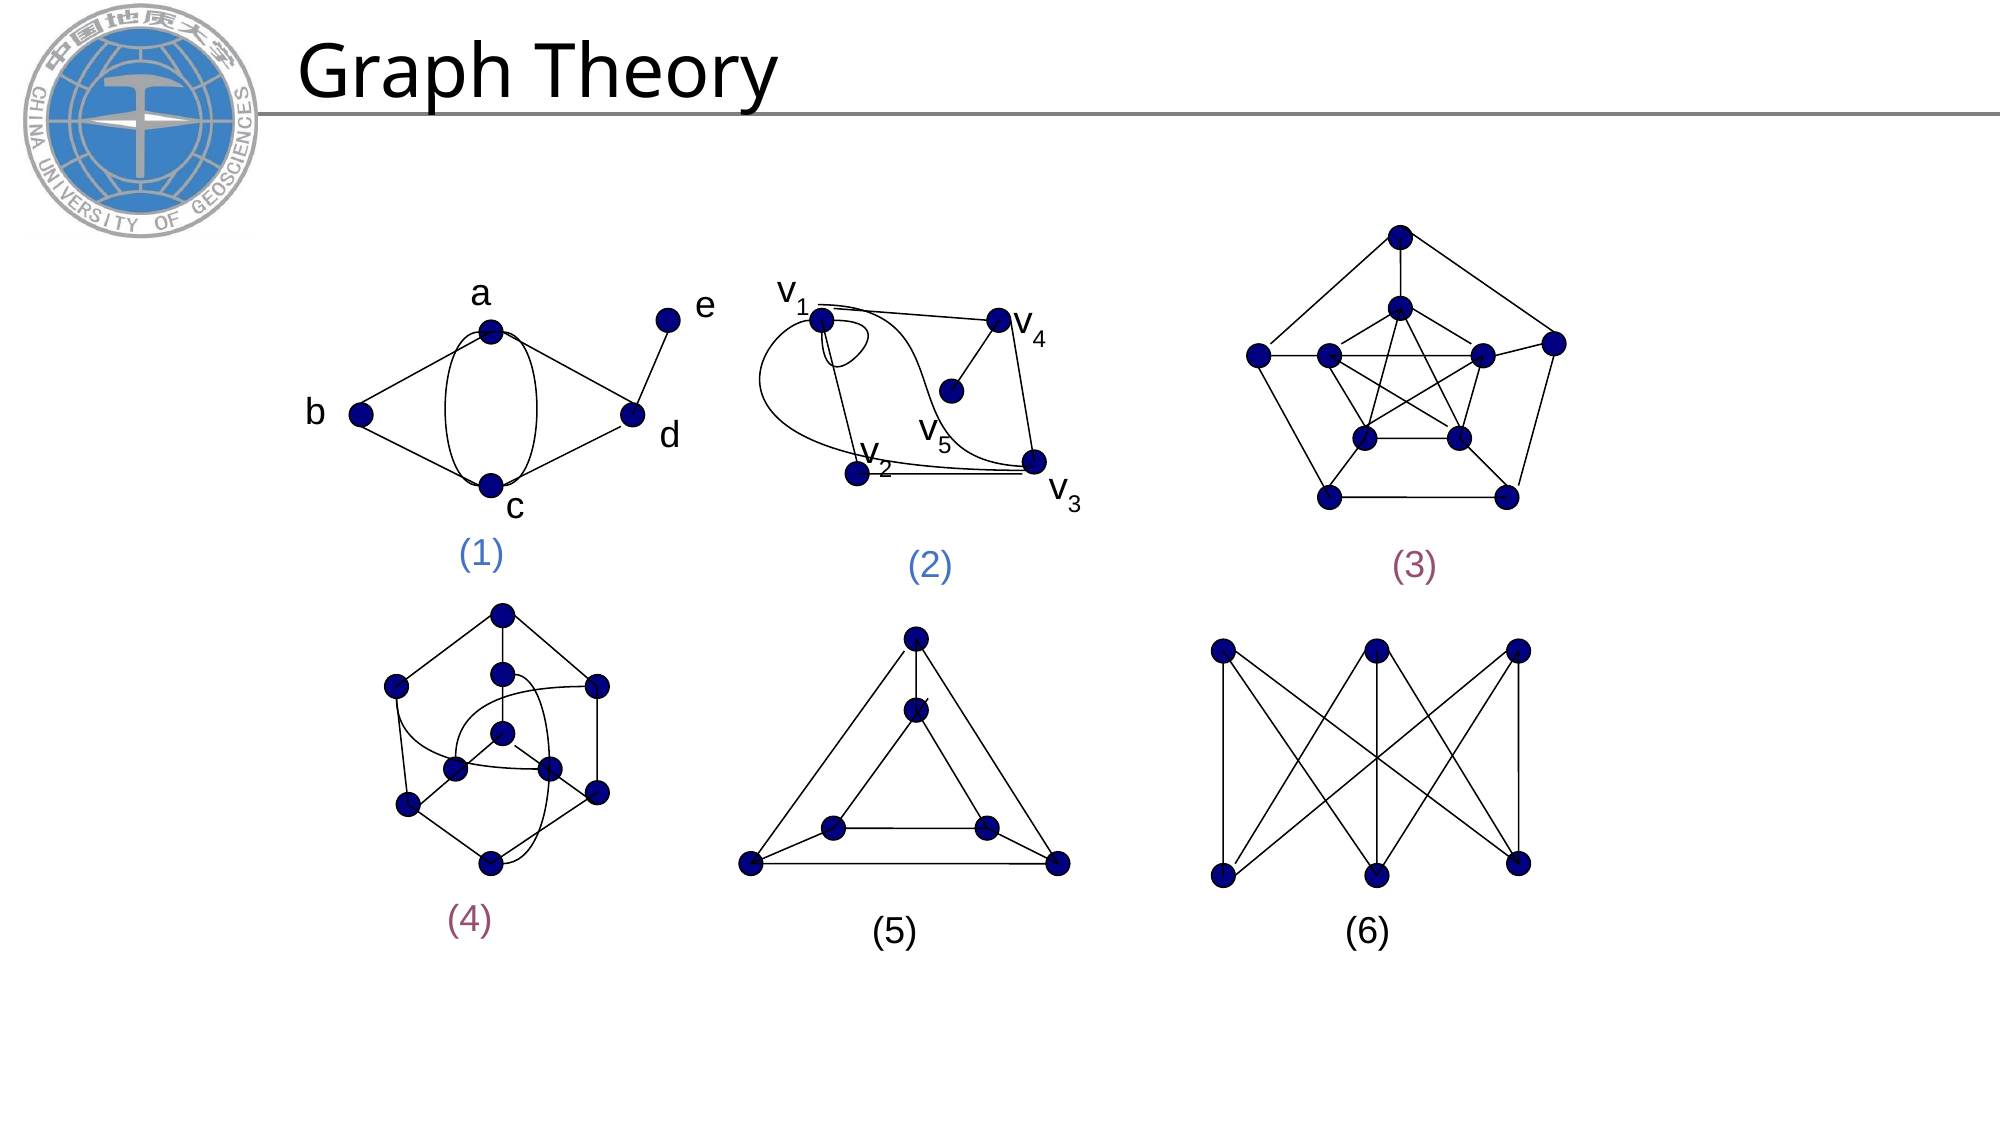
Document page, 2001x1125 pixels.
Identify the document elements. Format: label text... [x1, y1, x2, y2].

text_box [290, 225, 1566, 960]
text_box Graph Theory [281, 15, 1575, 120]
picture [21, 3, 258, 239]
